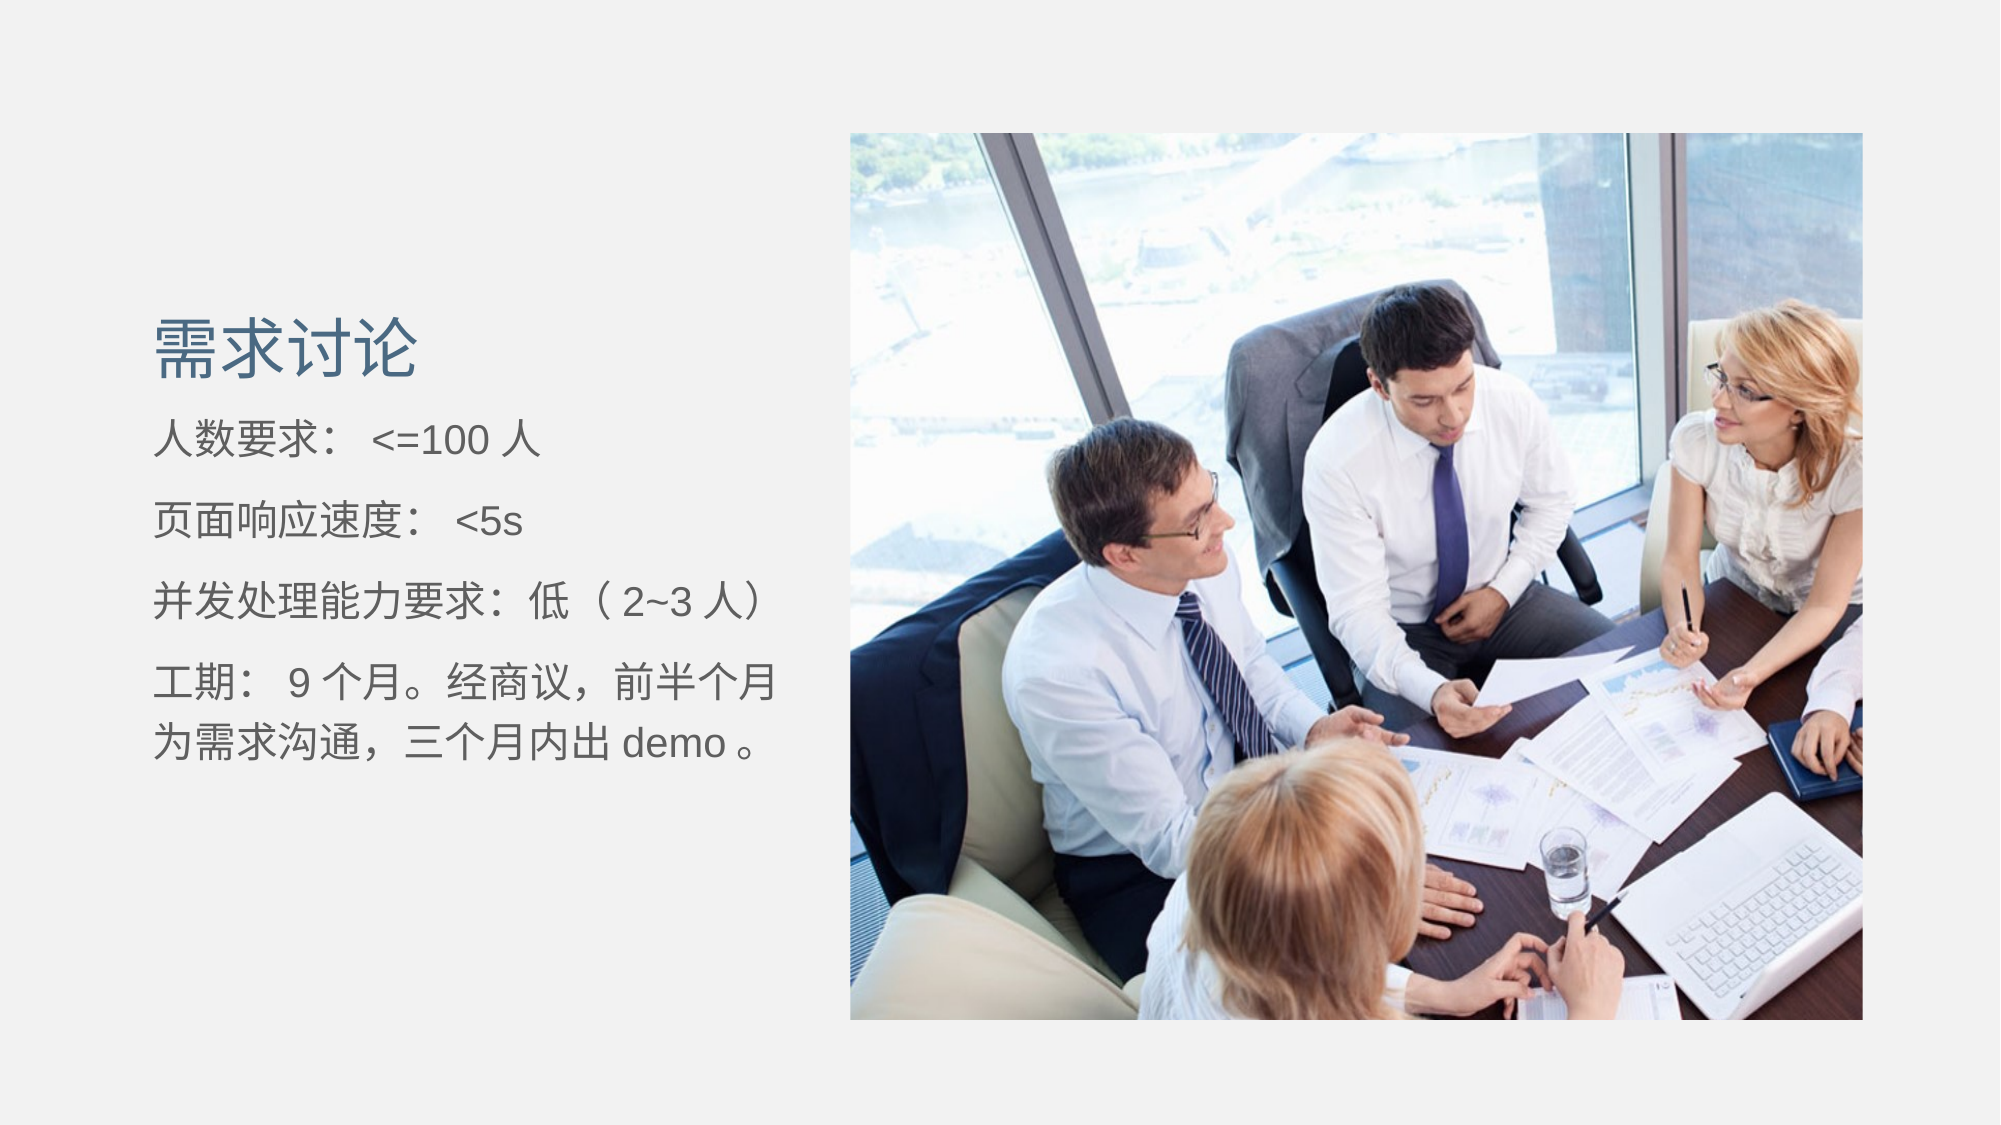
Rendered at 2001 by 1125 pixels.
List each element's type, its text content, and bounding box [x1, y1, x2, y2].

title 需求讨论 [137, 133, 821, 395]
picture [850, 133, 1863, 1020]
list 人数要求：<=100人 页面响应速度：<5s 并发处理能力要求：低（2~3人） 工期：9个月。经商议，前半个月为需求沟通，三个月内出demo。 [137, 395, 821, 1021]
